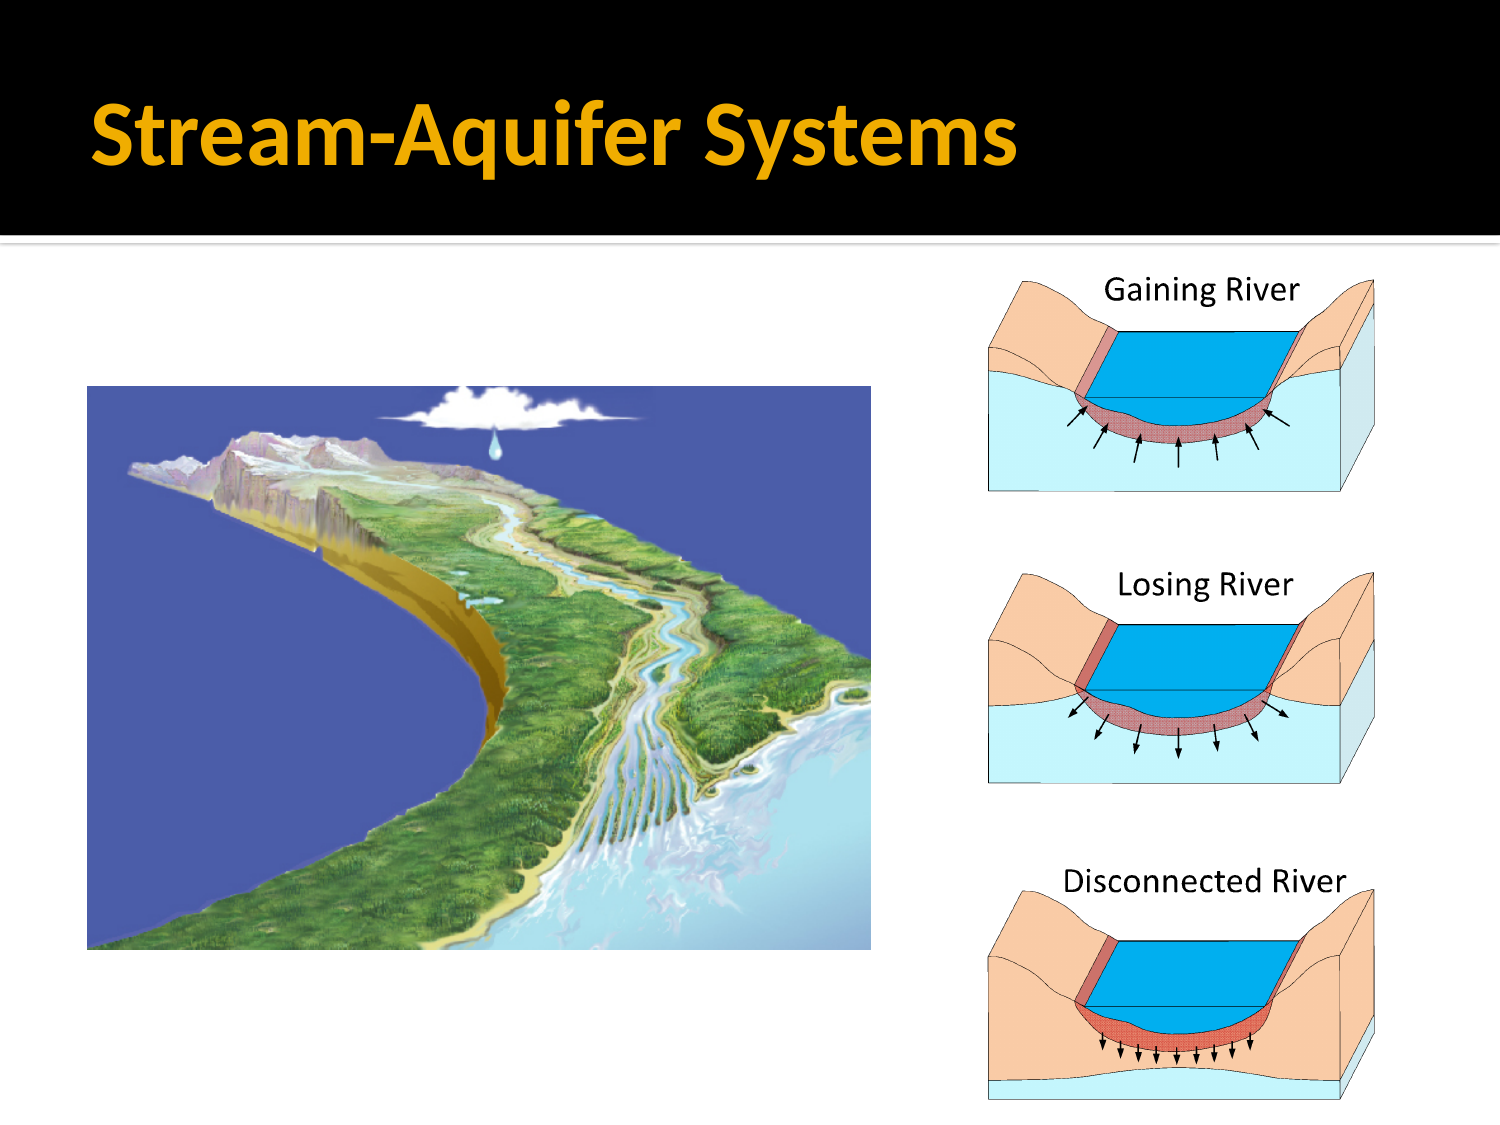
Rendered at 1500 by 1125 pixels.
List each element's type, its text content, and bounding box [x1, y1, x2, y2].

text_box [987, 853, 1375, 1100]
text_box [987, 556, 1375, 784]
title Stream-Aquifer Systems [75, 24, 1425, 231]
picture [87, 386, 871, 950]
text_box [987, 261, 1375, 492]
